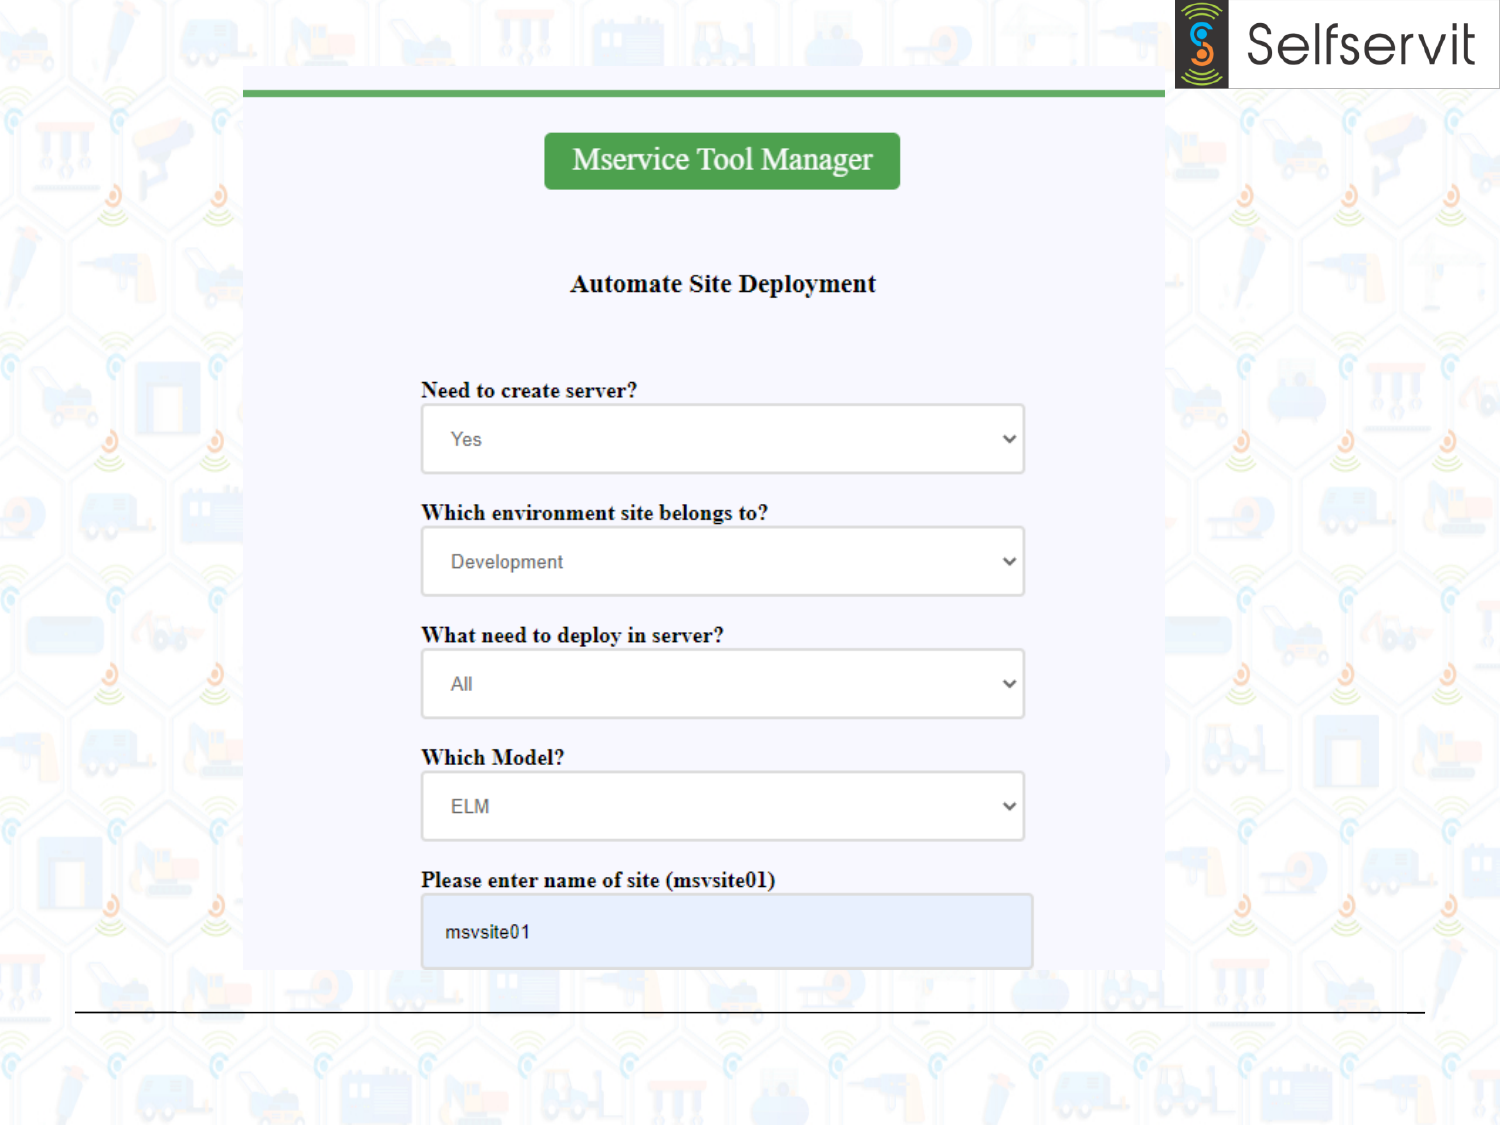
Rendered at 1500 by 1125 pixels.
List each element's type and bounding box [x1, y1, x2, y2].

slide_number [1074, 1042, 1425, 1103]
picture [0, 0, 1500, 1125]
slide_number [75, 1042, 425, 1103]
